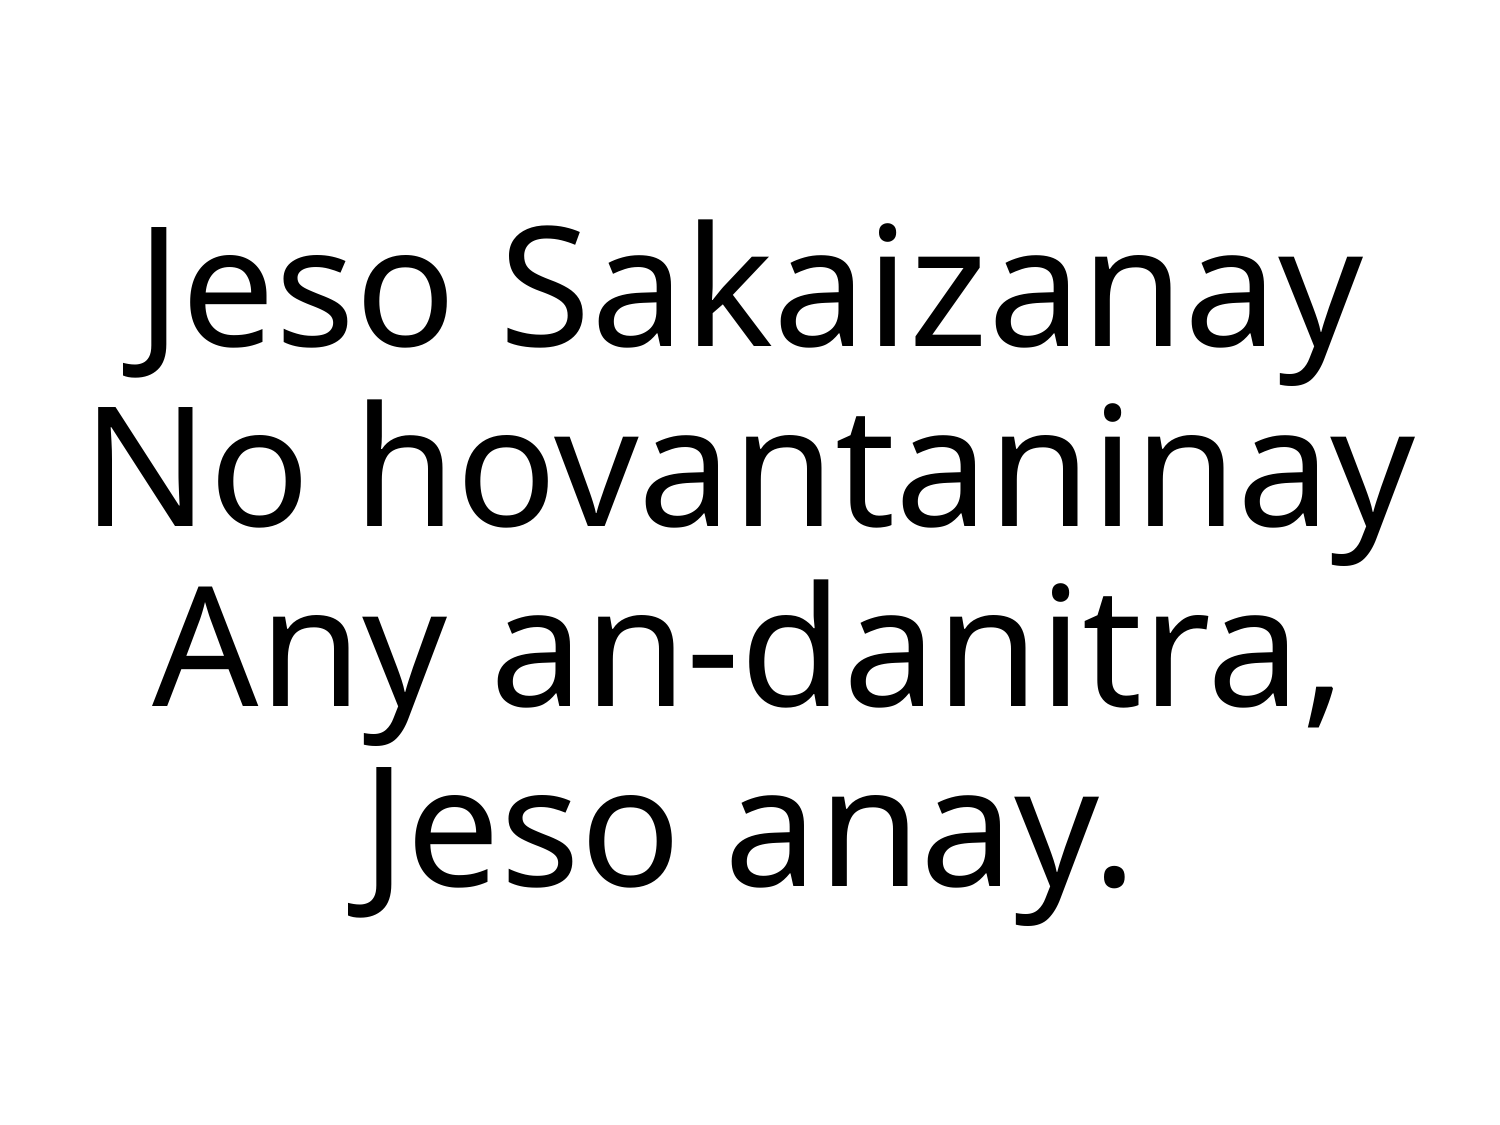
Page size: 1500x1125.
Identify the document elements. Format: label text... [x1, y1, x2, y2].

title Jeso Sakaizanay No hovantaninay Any an-danitra, Jeso anay. [0, 453, 1500, 672]
